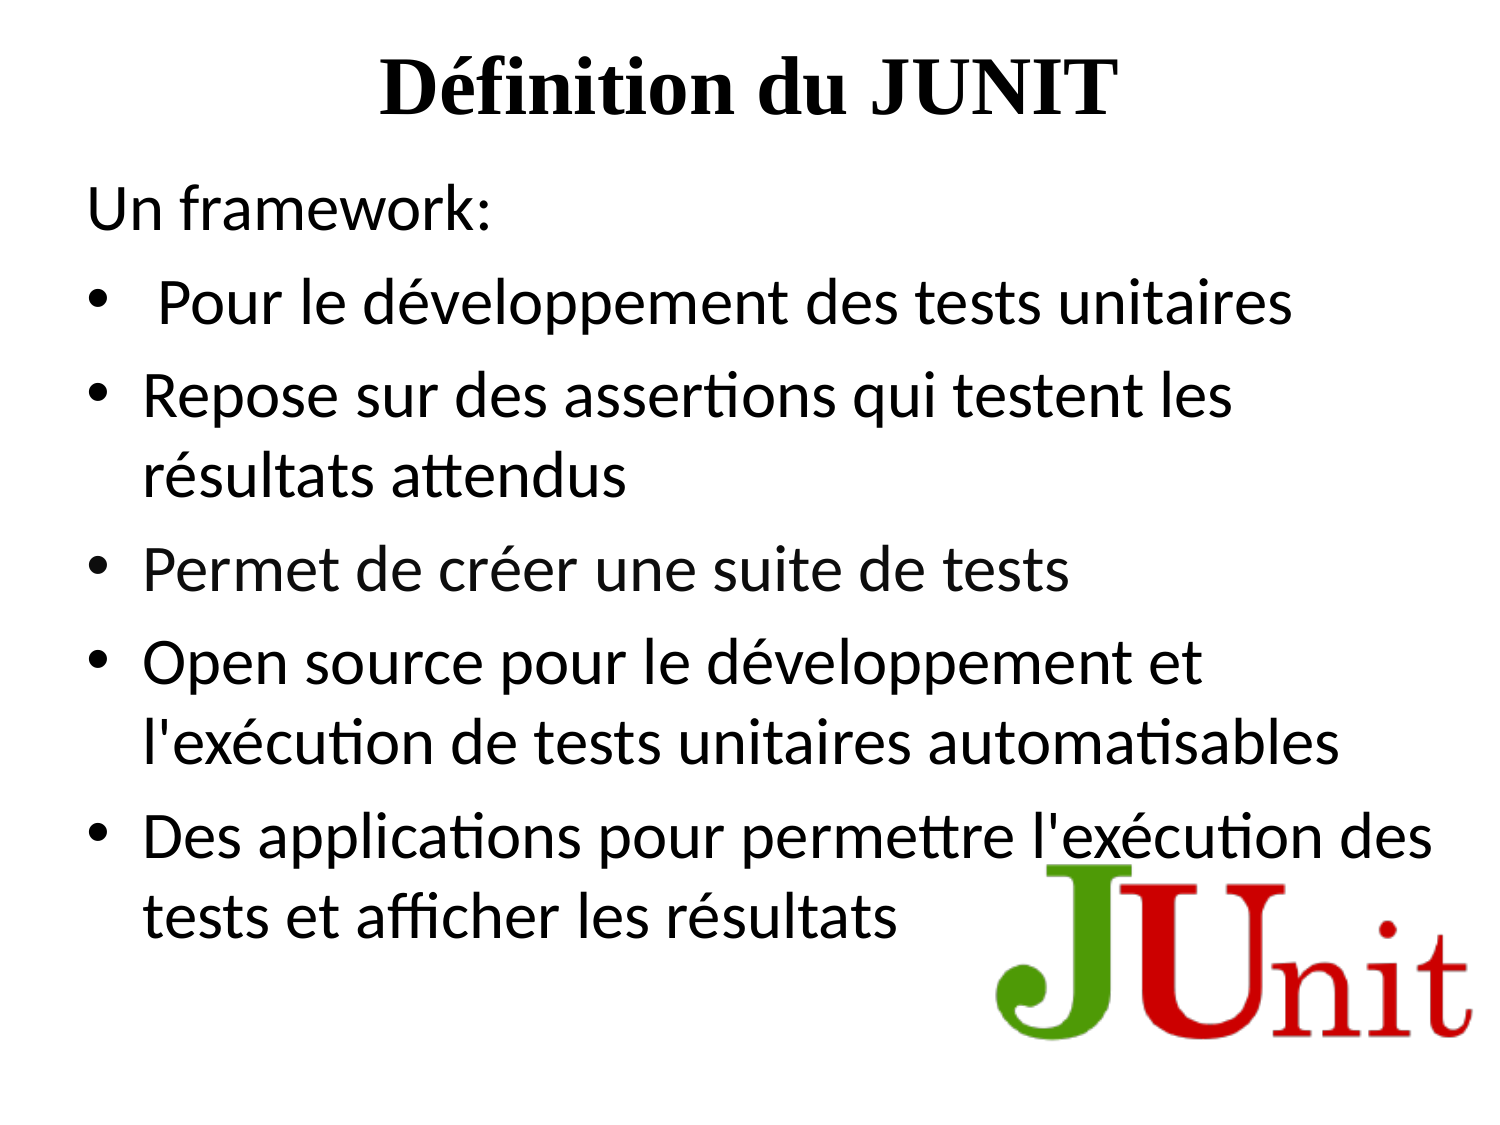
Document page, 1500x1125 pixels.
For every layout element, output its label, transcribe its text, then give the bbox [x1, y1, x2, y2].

picture [987, 705, 1482, 1125]
text_box Définition du JUNIT [74, 23, 1425, 139]
list Un framework: Pour le développement des tests unitaires Repose sur des assertions qui testent les résultats attendus Permet de créer une suite de tests Open source pour le développement et l'exécution de tests unitaires automatisables Des applications pour permettre l'exécution des tests et afficher les résultats [71, 156, 1463, 1025]
